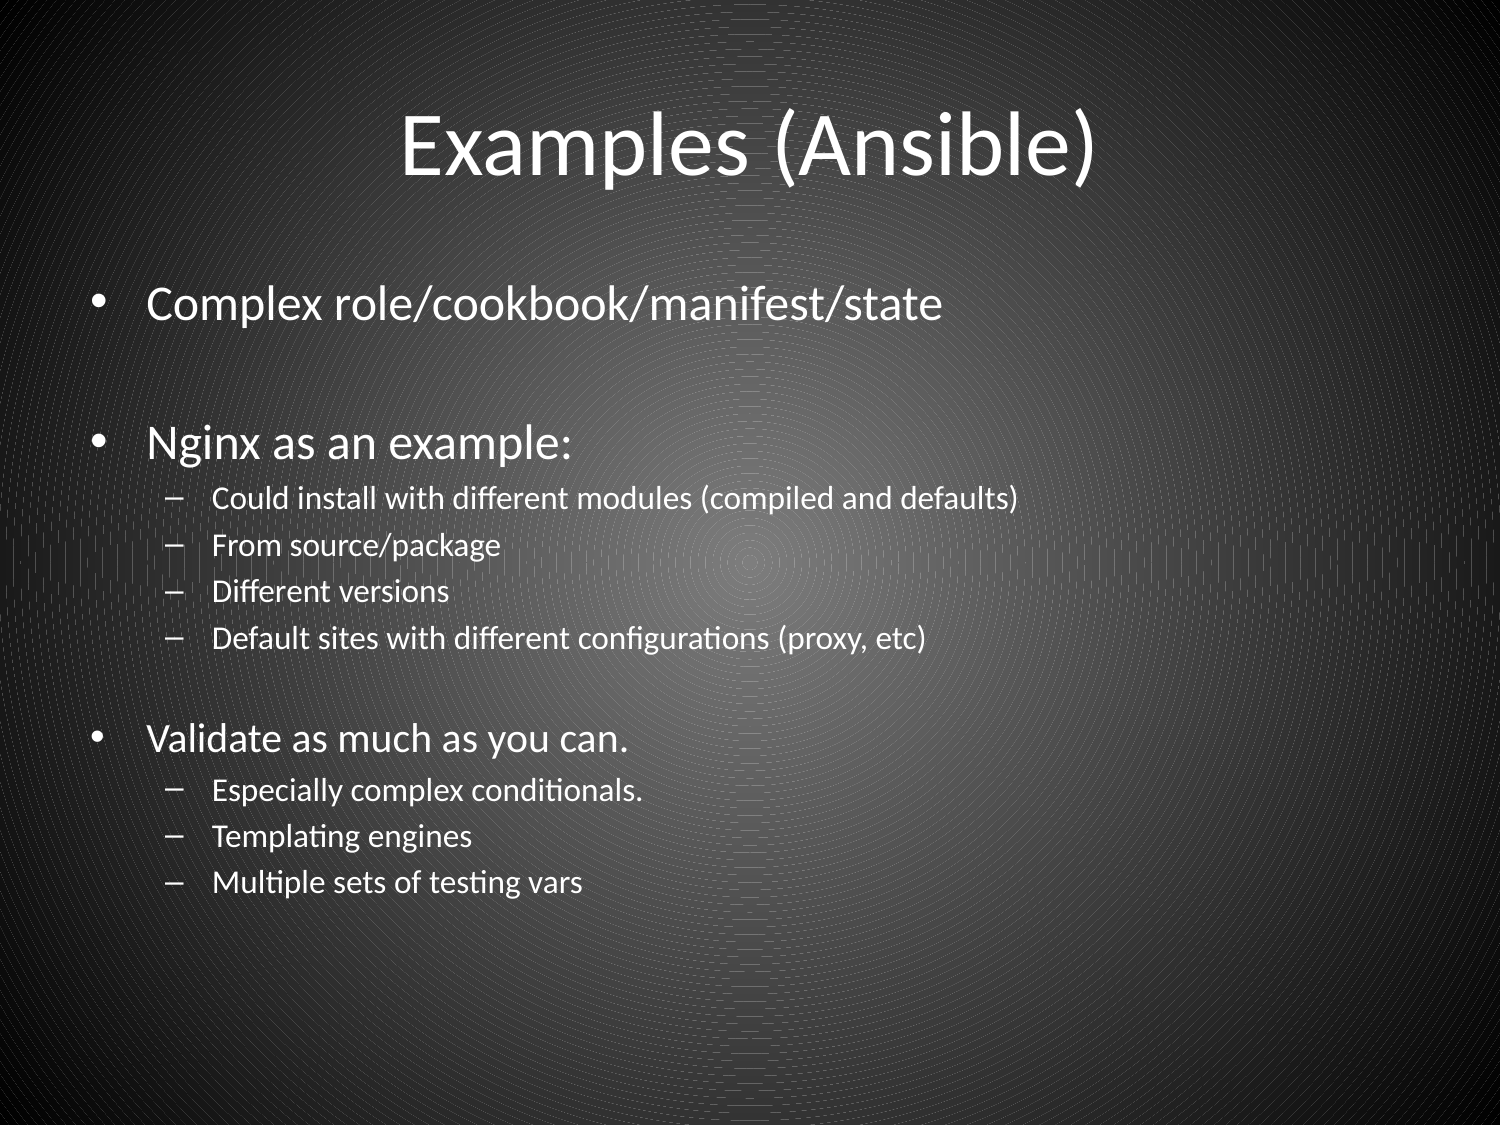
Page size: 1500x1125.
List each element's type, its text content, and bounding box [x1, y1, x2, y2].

list Complex role/cookbook/manifest/state Nginx as an example: Could install with different modules (compiled and defaults) From source/package Different versions Default sites with different configurations (proxy, etc) Validate as much as you can. Especially complex conditionals. Templating engines Multiple sets of testing vars [75, 262, 1425, 1005]
title Examples (Ansible) [75, 45, 1425, 233]
